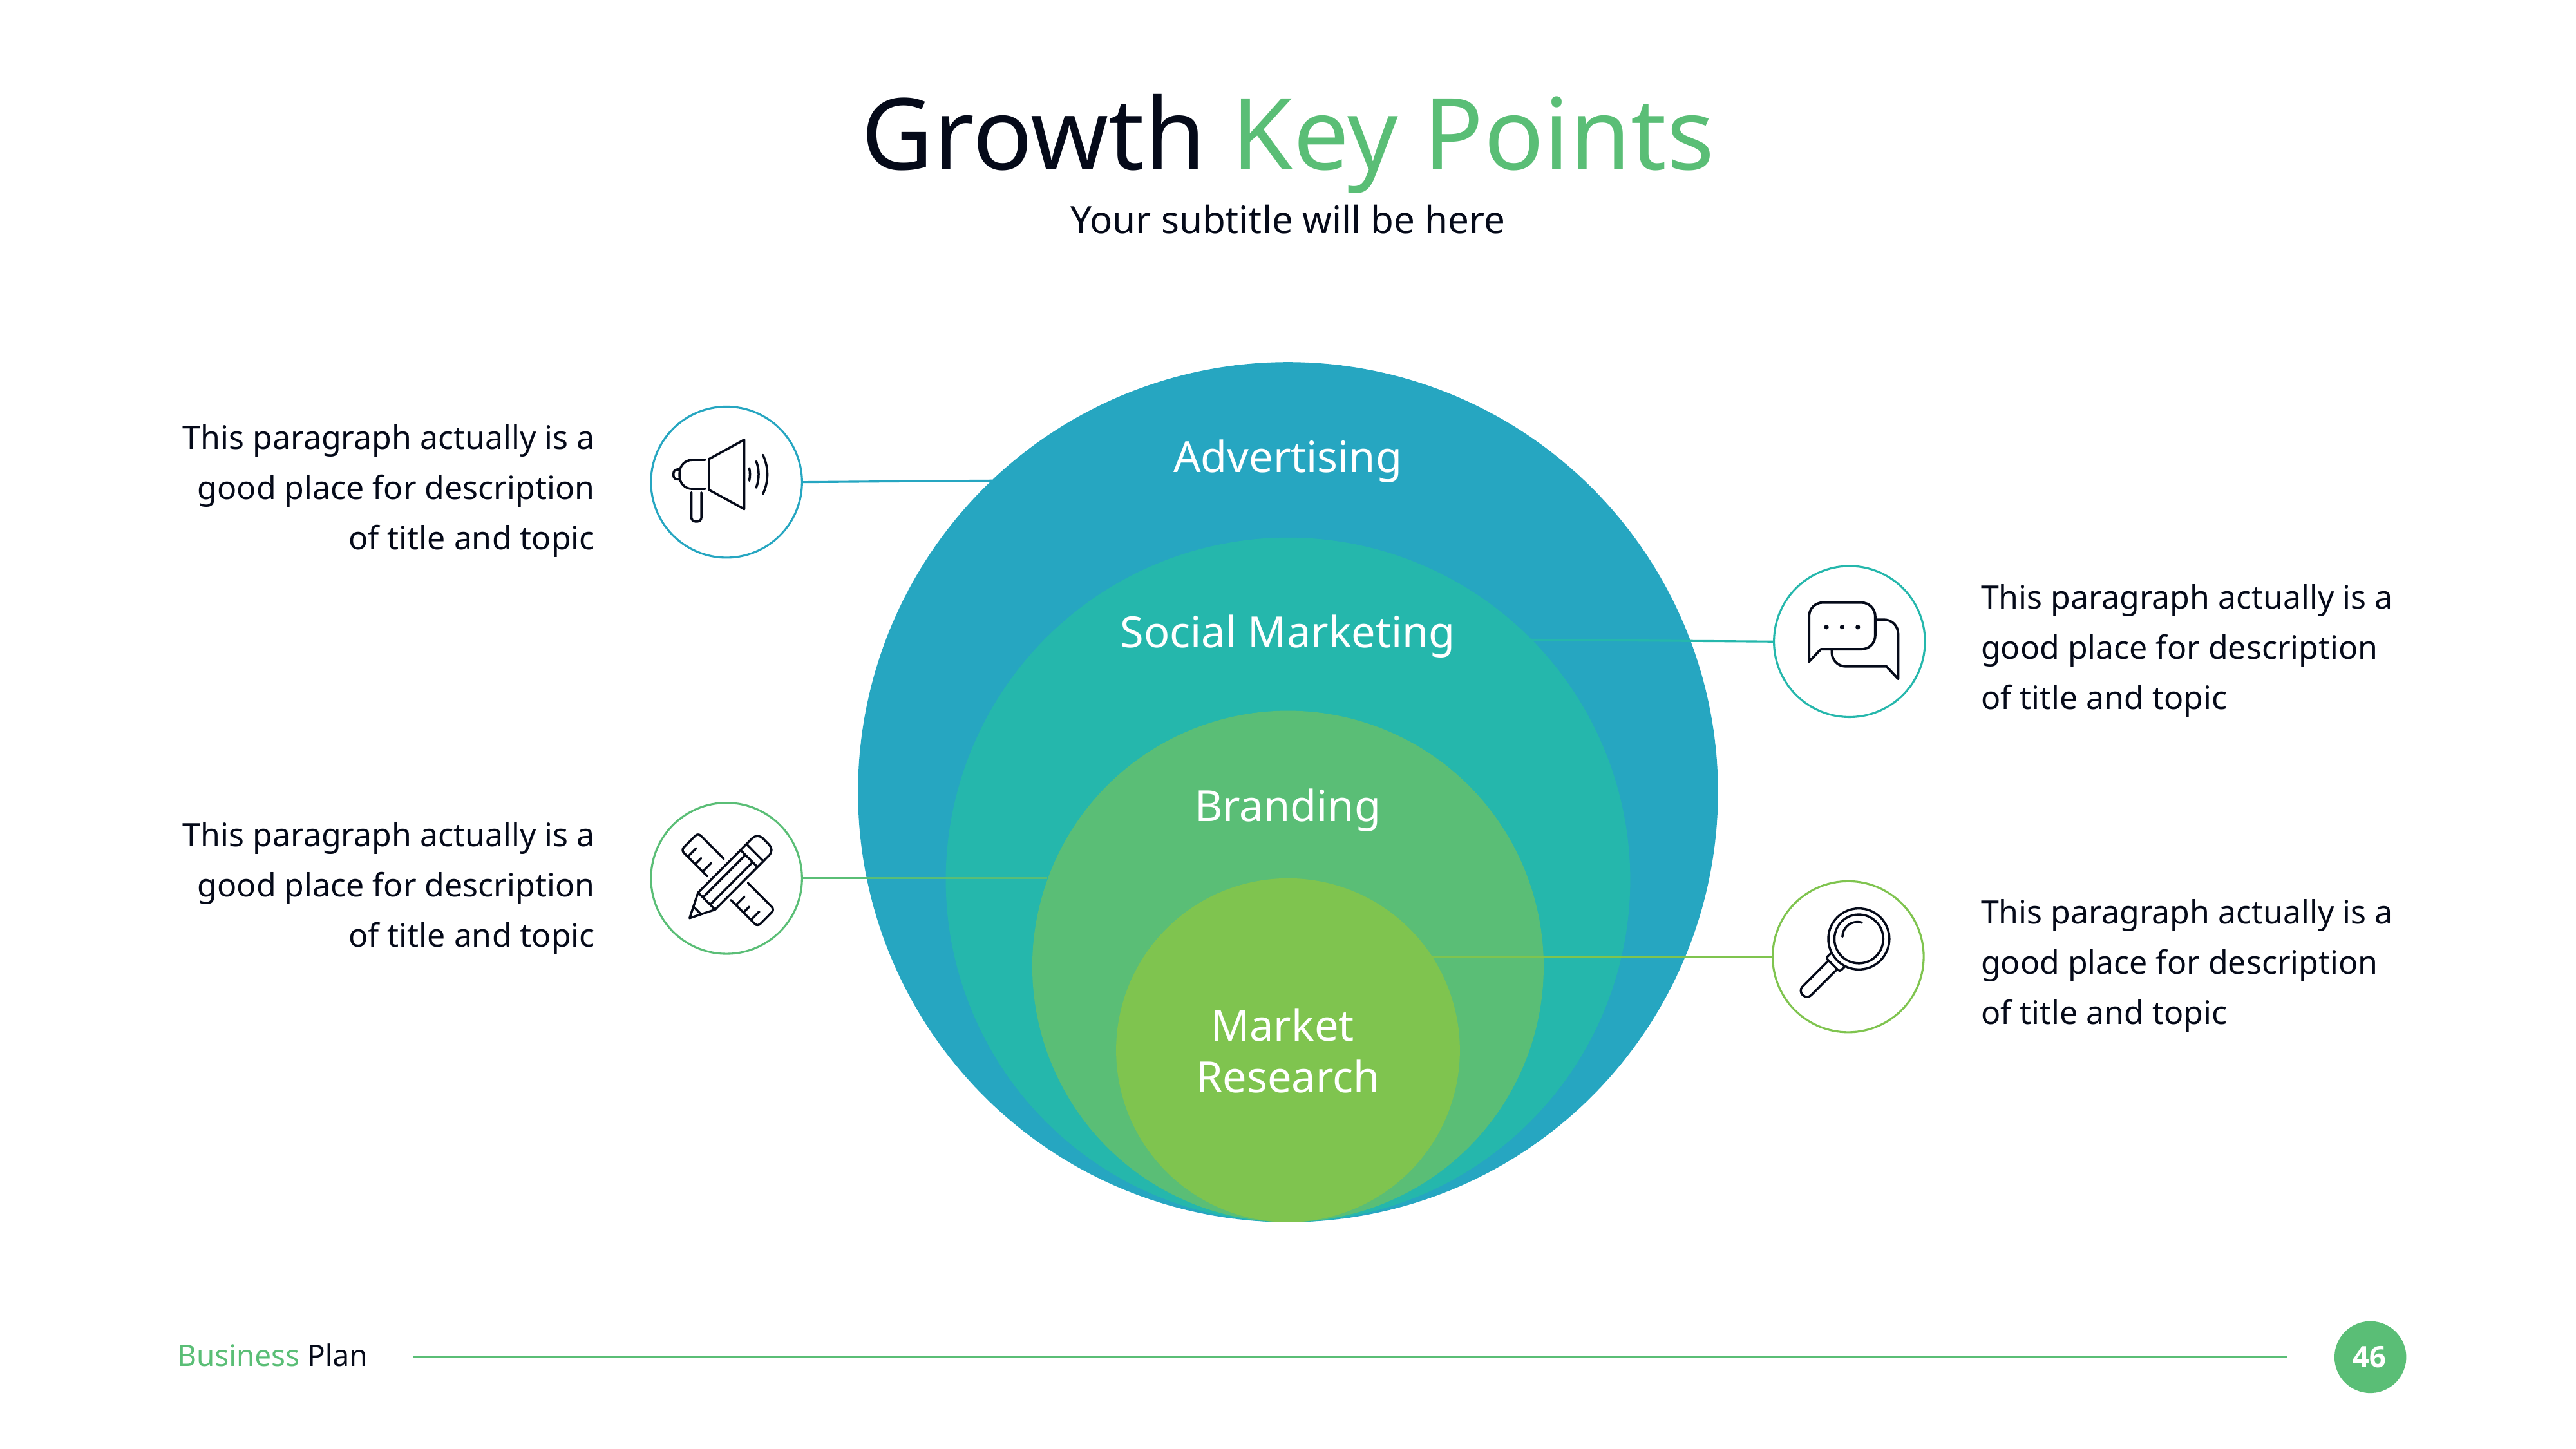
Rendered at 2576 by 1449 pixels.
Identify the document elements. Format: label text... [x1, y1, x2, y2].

text_box This paragraph actually is a good place for description of title and topic [1981, 880, 2399, 1028]
text_box This paragraph actually is a good place for description of title and topic [177, 802, 595, 951]
text_box [755, 460, 760, 489]
text_box [672, 459, 706, 490]
text_box [708, 439, 746, 511]
text_box [748, 467, 752, 482]
text_box [1808, 601, 1900, 680]
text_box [858, 482, 992, 486]
text_box [690, 491, 703, 523]
text_box [650, 802, 802, 954]
text_box [650, 406, 802, 558]
text_box [1799, 907, 1891, 998]
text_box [858, 361, 1718, 1222]
text_box [1772, 881, 1924, 1032]
list Your subtitle will be here [177, 196, 2399, 243]
title Growth Key Points [177, 70, 2399, 193]
text_box [1774, 565, 1926, 717]
text_box This paragraph actually is a good place for description of title and topic [177, 405, 595, 554]
text_box [688, 835, 773, 920]
text_box [730, 882, 775, 927]
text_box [1529, 642, 1718, 646]
text_box [761, 453, 769, 495]
text_box This paragraph actually is a good place for description of title and topic [1981, 565, 2399, 713]
text_box [681, 833, 725, 878]
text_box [1530, 639, 1774, 642]
